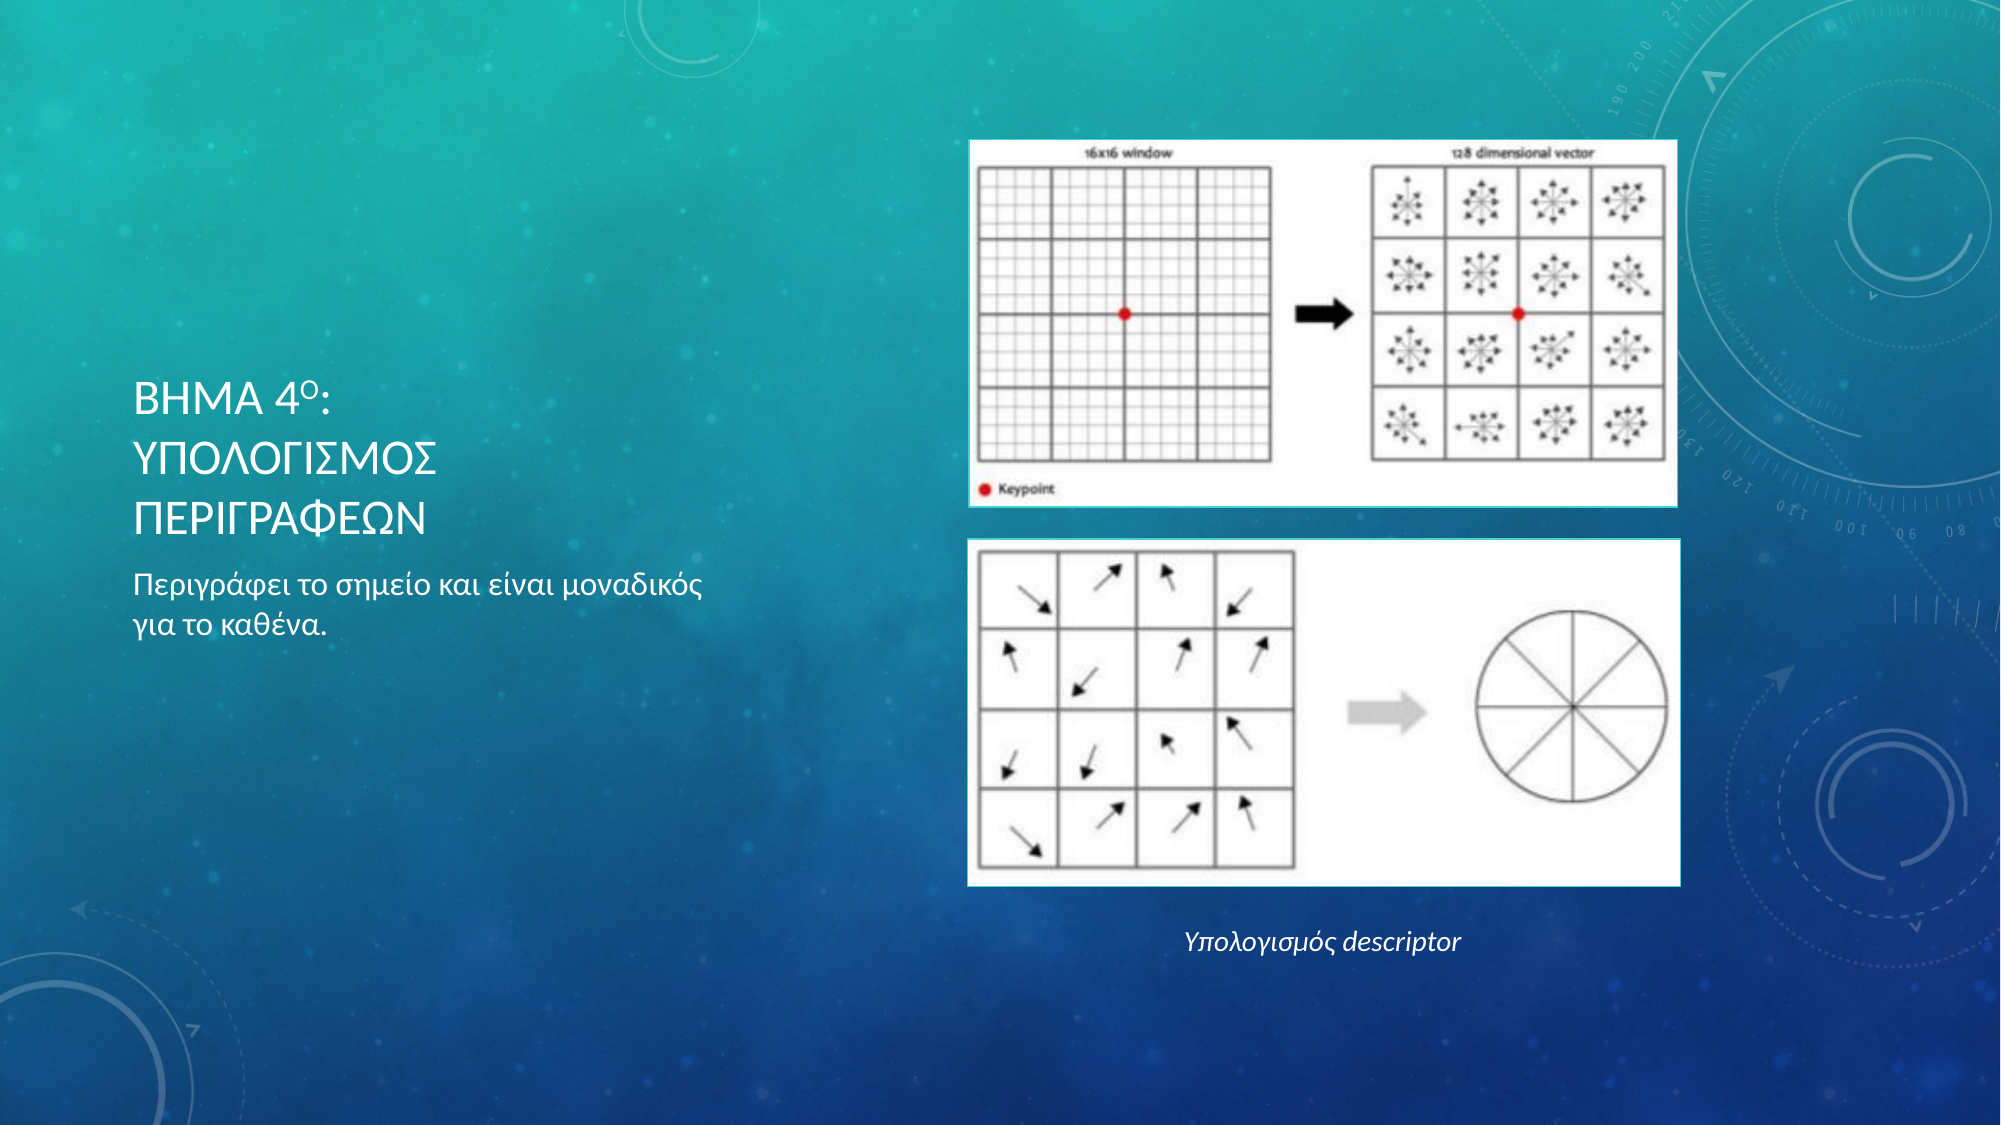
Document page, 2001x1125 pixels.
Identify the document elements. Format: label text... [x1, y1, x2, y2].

list Περιγράφει το σημείο και είναι μοναδικός για το καθένα. [118, 555, 722, 856]
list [969, 140, 1678, 507]
text_box Υπολογισμός descriptor [1059, 913, 1592, 967]
title Βημα 4ο: Υπολογισμοσ περιγραφεων [118, 340, 722, 552]
picture [0, 0, 2001, 1125]
